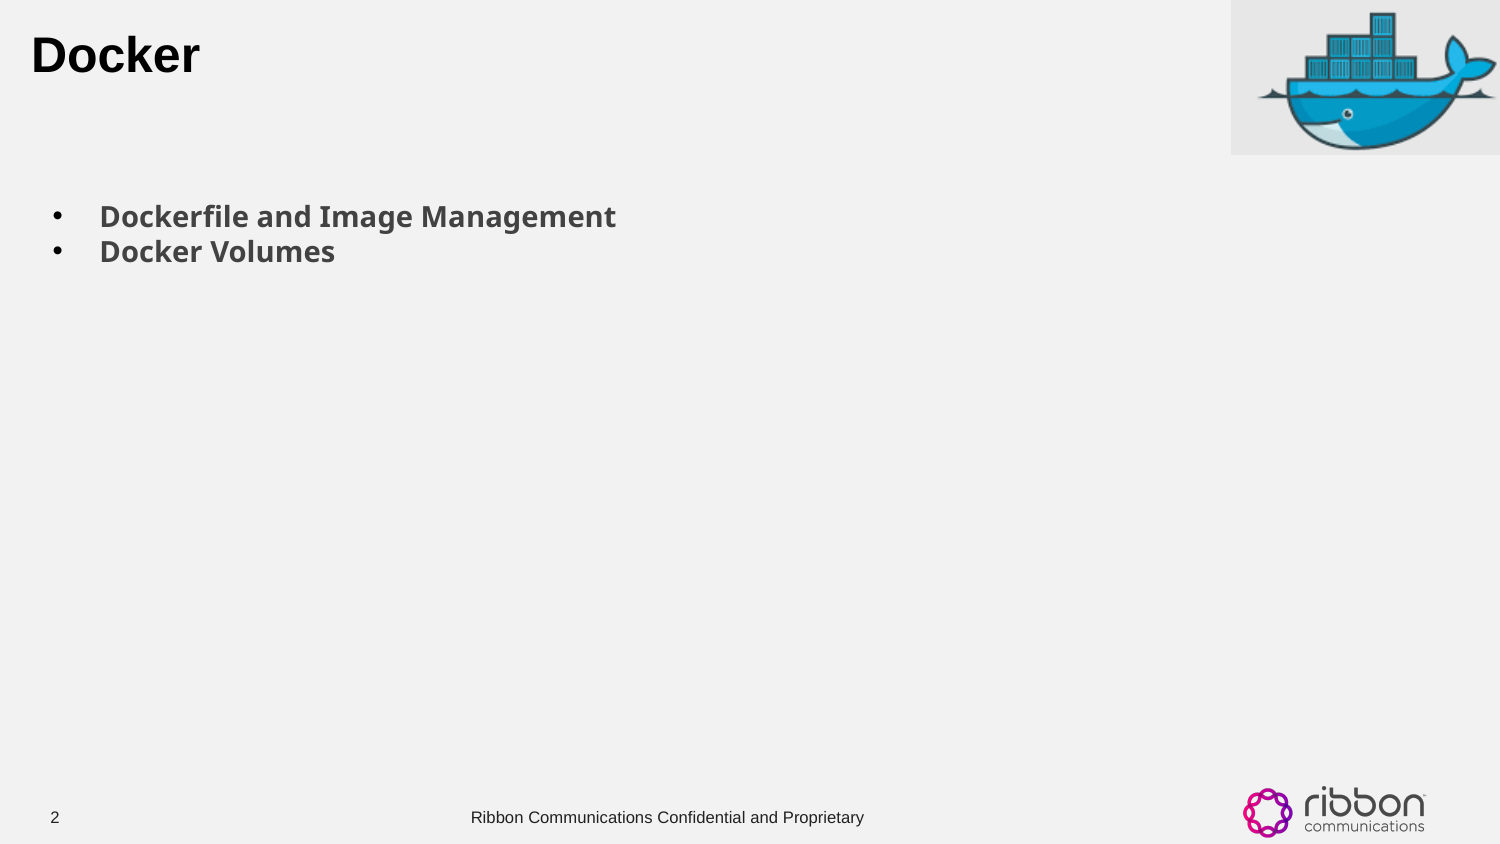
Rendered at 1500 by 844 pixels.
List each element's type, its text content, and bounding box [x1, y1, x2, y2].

picture [1230, 0, 1500, 155]
picture [1222, 767, 1445, 844]
text_box Dockerfile and Image Management Docker Volumes [37, 190, 967, 276]
title Docker [16, 2, 1226, 102]
